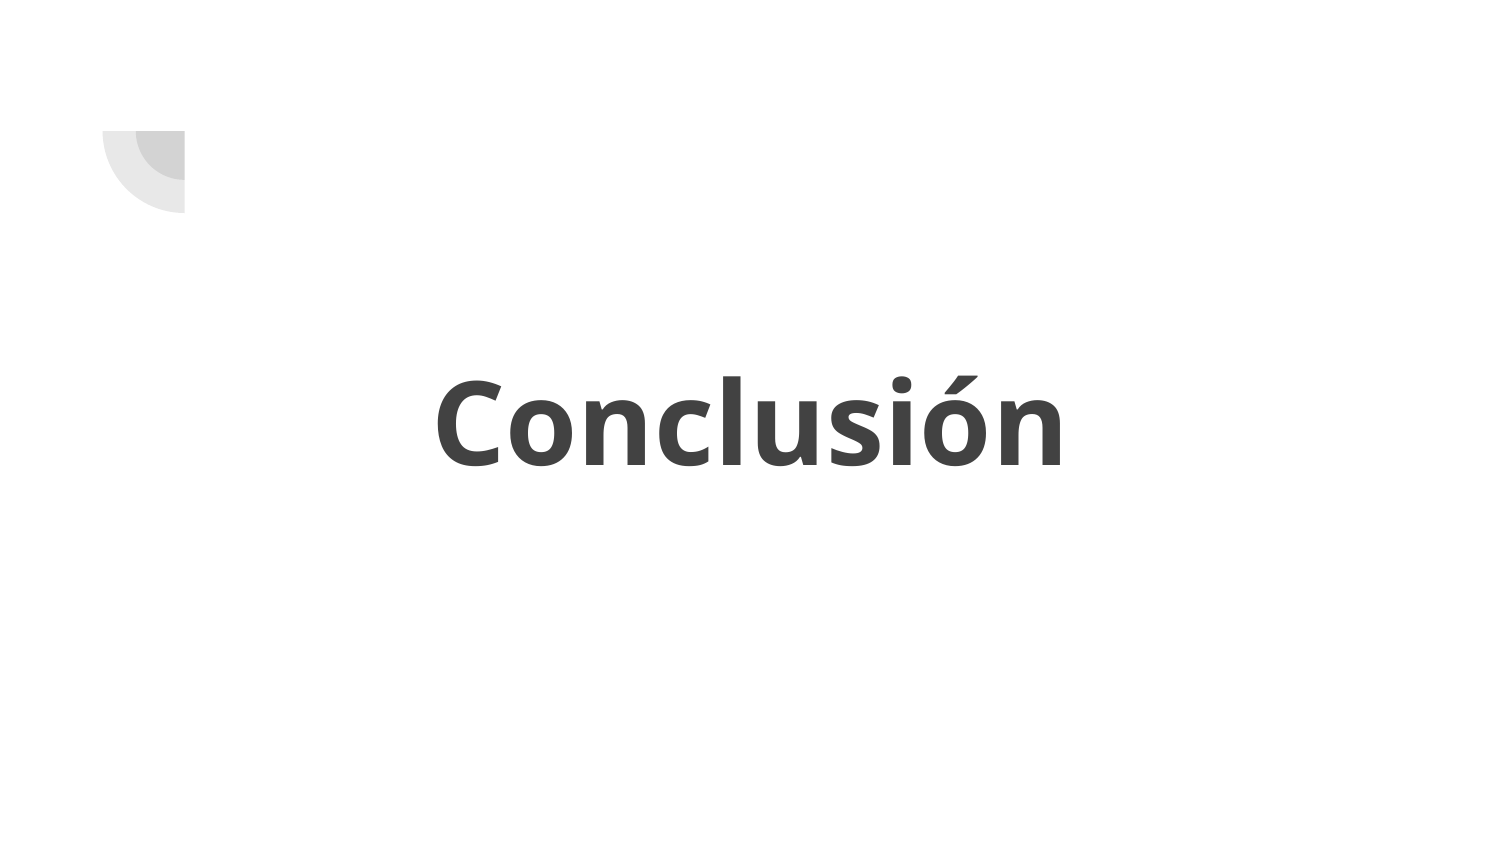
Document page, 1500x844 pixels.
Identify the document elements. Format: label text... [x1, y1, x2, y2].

title Conclusión [377, 333, 1123, 510]
